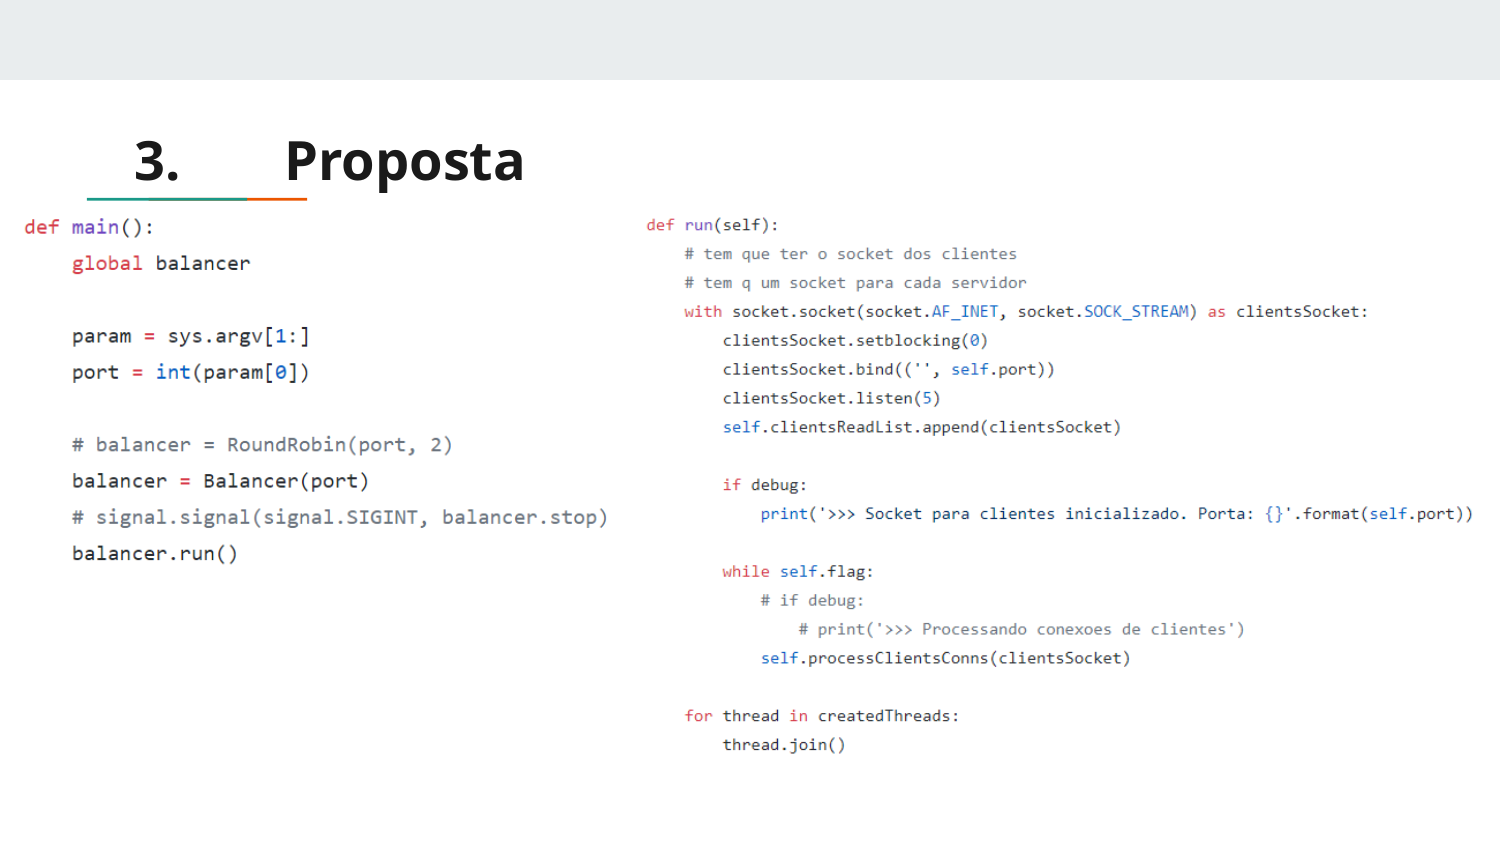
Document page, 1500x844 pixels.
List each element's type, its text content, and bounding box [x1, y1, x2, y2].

picture [0, 213, 1484, 764]
title 3. Proposta [119, 110, 1381, 199]
